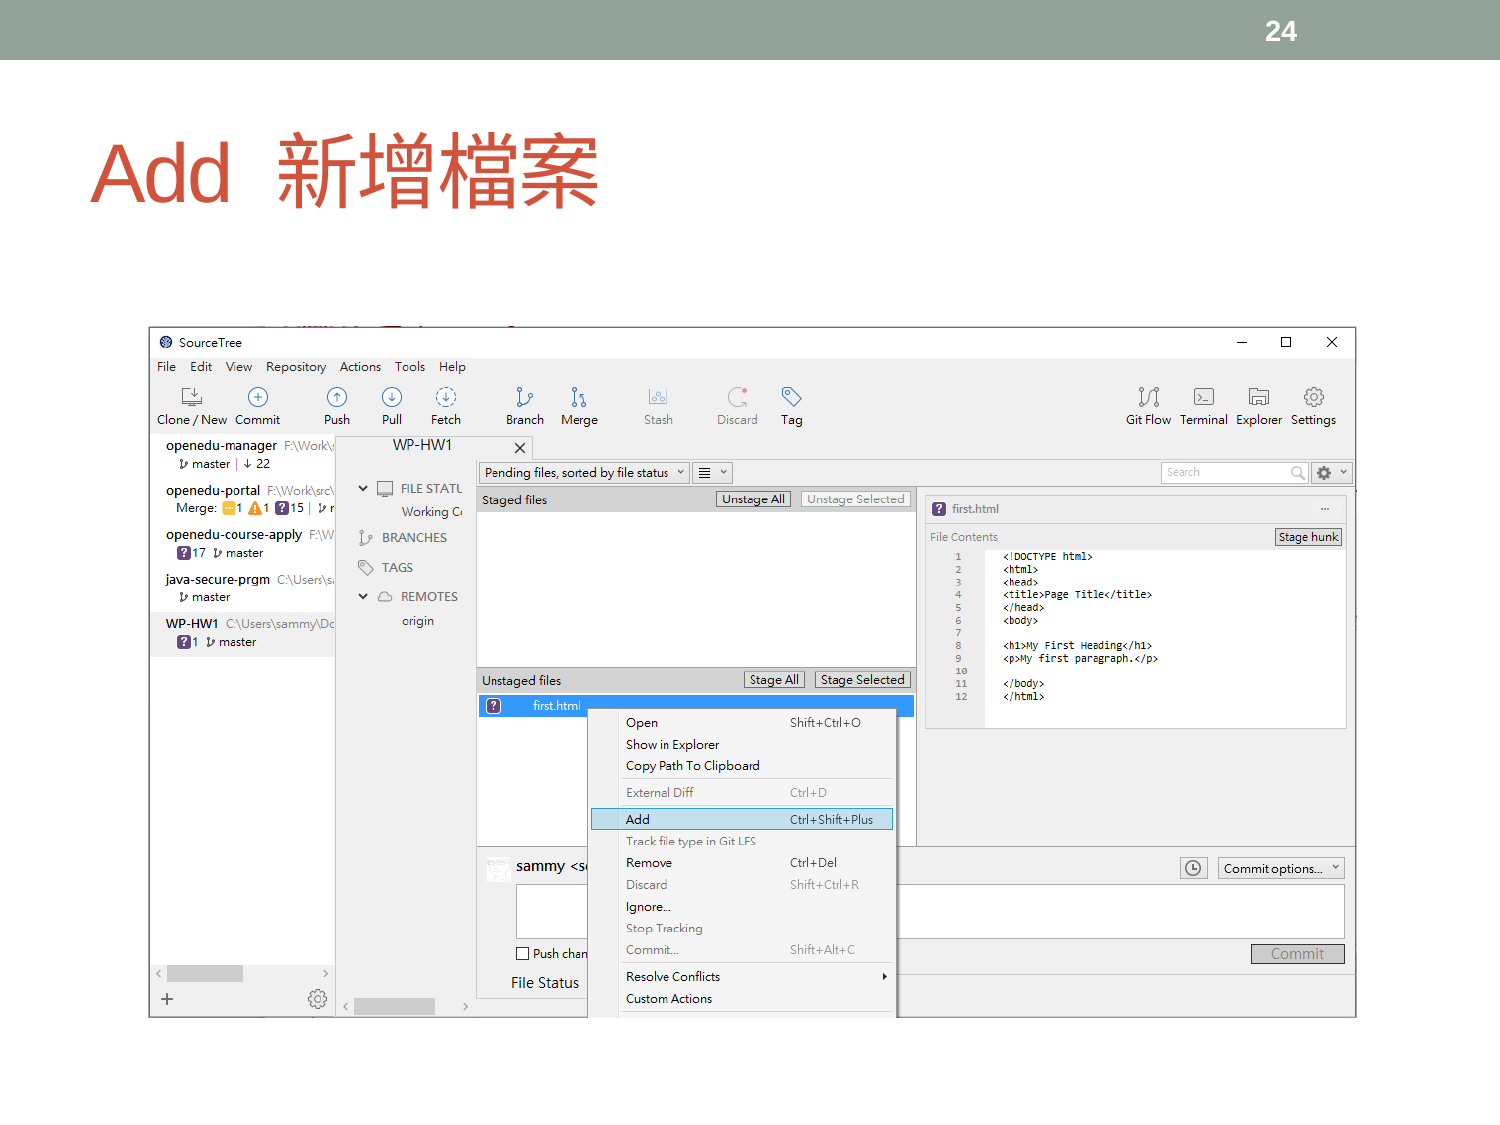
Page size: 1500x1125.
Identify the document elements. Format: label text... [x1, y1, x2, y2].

slide_number 24 [1250, 3, 1425, 57]
title Add 新增檔案 [75, 87, 1425, 250]
picture [148, 325, 1357, 1018]
